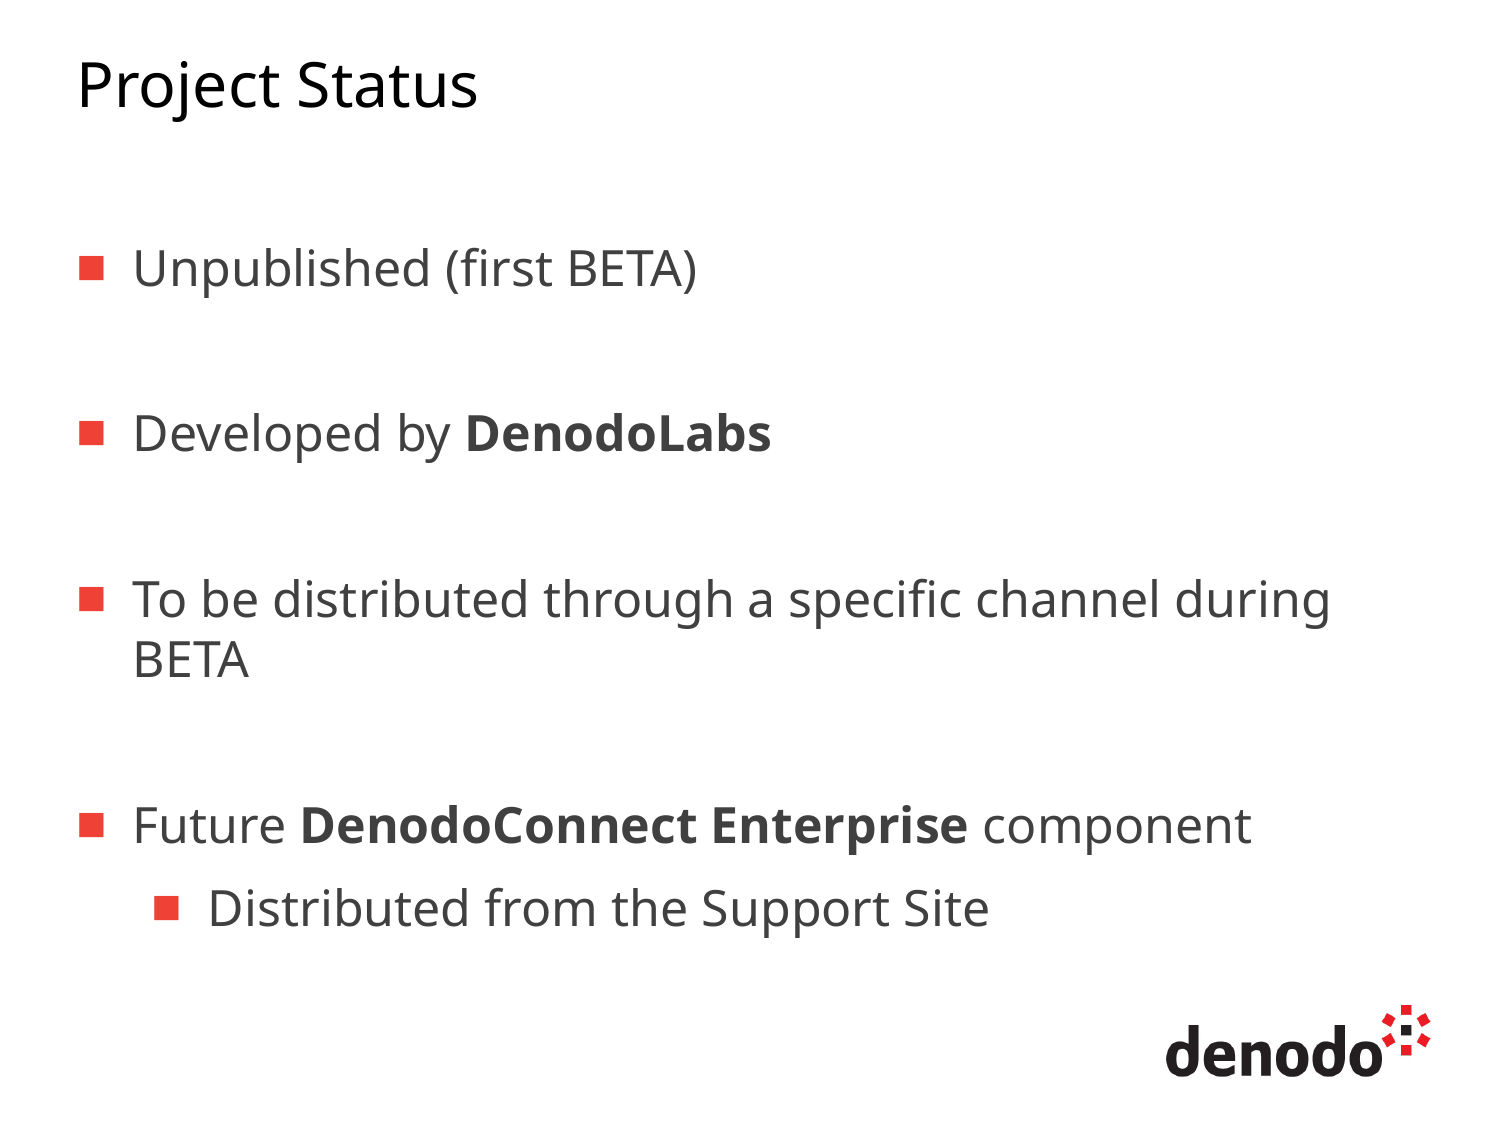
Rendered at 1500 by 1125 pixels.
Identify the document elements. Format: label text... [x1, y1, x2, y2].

picture [1160, 999, 1436, 1081]
list Unpublished (first BETA) Developed by DenodoLabs To be distributed through a specific channel during BETA Future DenodoConnect Enterprise component Distributed from the Support Site [76, 235, 1428, 1001]
title Project Status [76, 44, 1426, 221]
